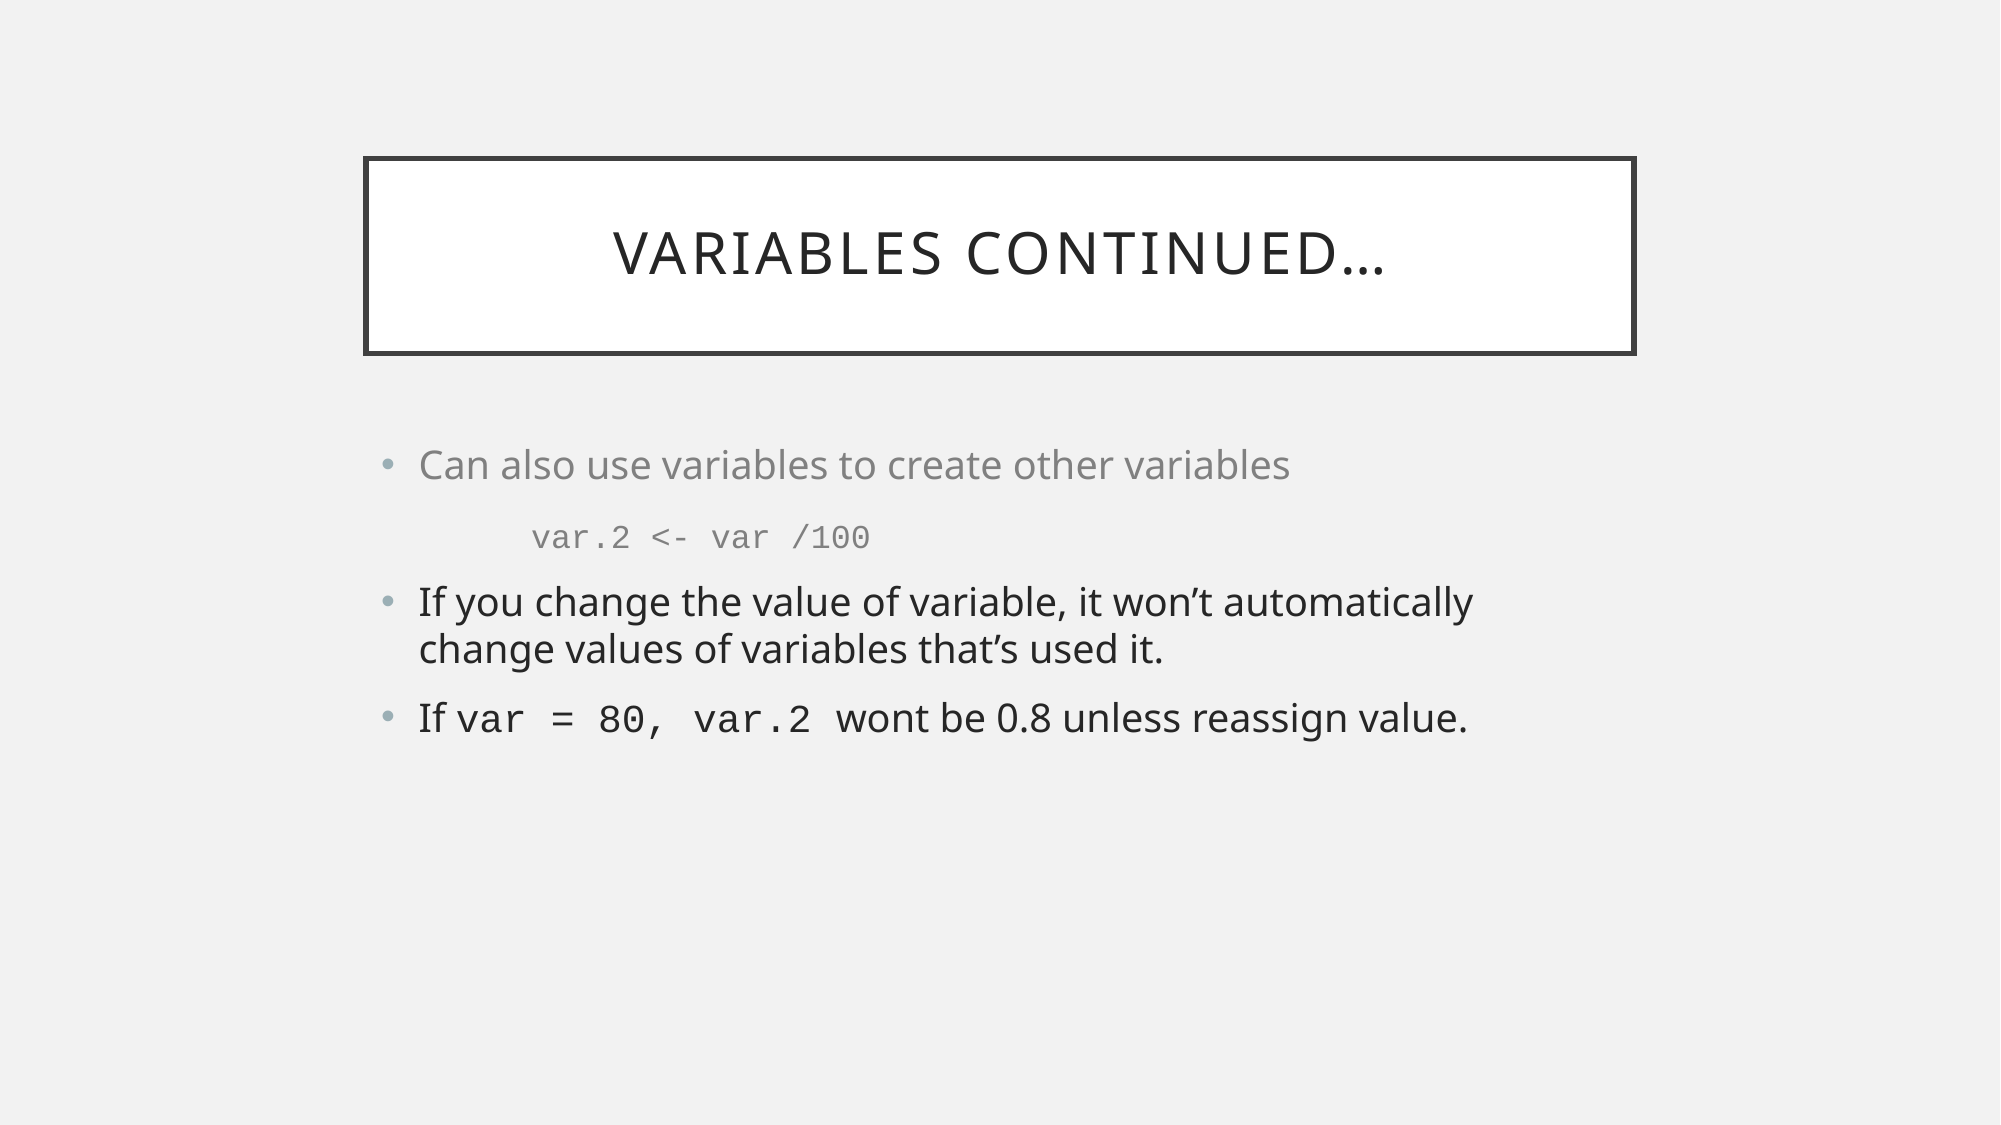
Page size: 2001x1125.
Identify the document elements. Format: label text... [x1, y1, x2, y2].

title Variables continued… [363, 156, 1637, 356]
list Can also use variables to create other variables var.2 <- var /100 If you change the value of variable, it won’t automatically change values of variables that’s used it. If var = 80, var.2 wont be 0.8 unless reassign value. [366, 432, 1634, 942]
